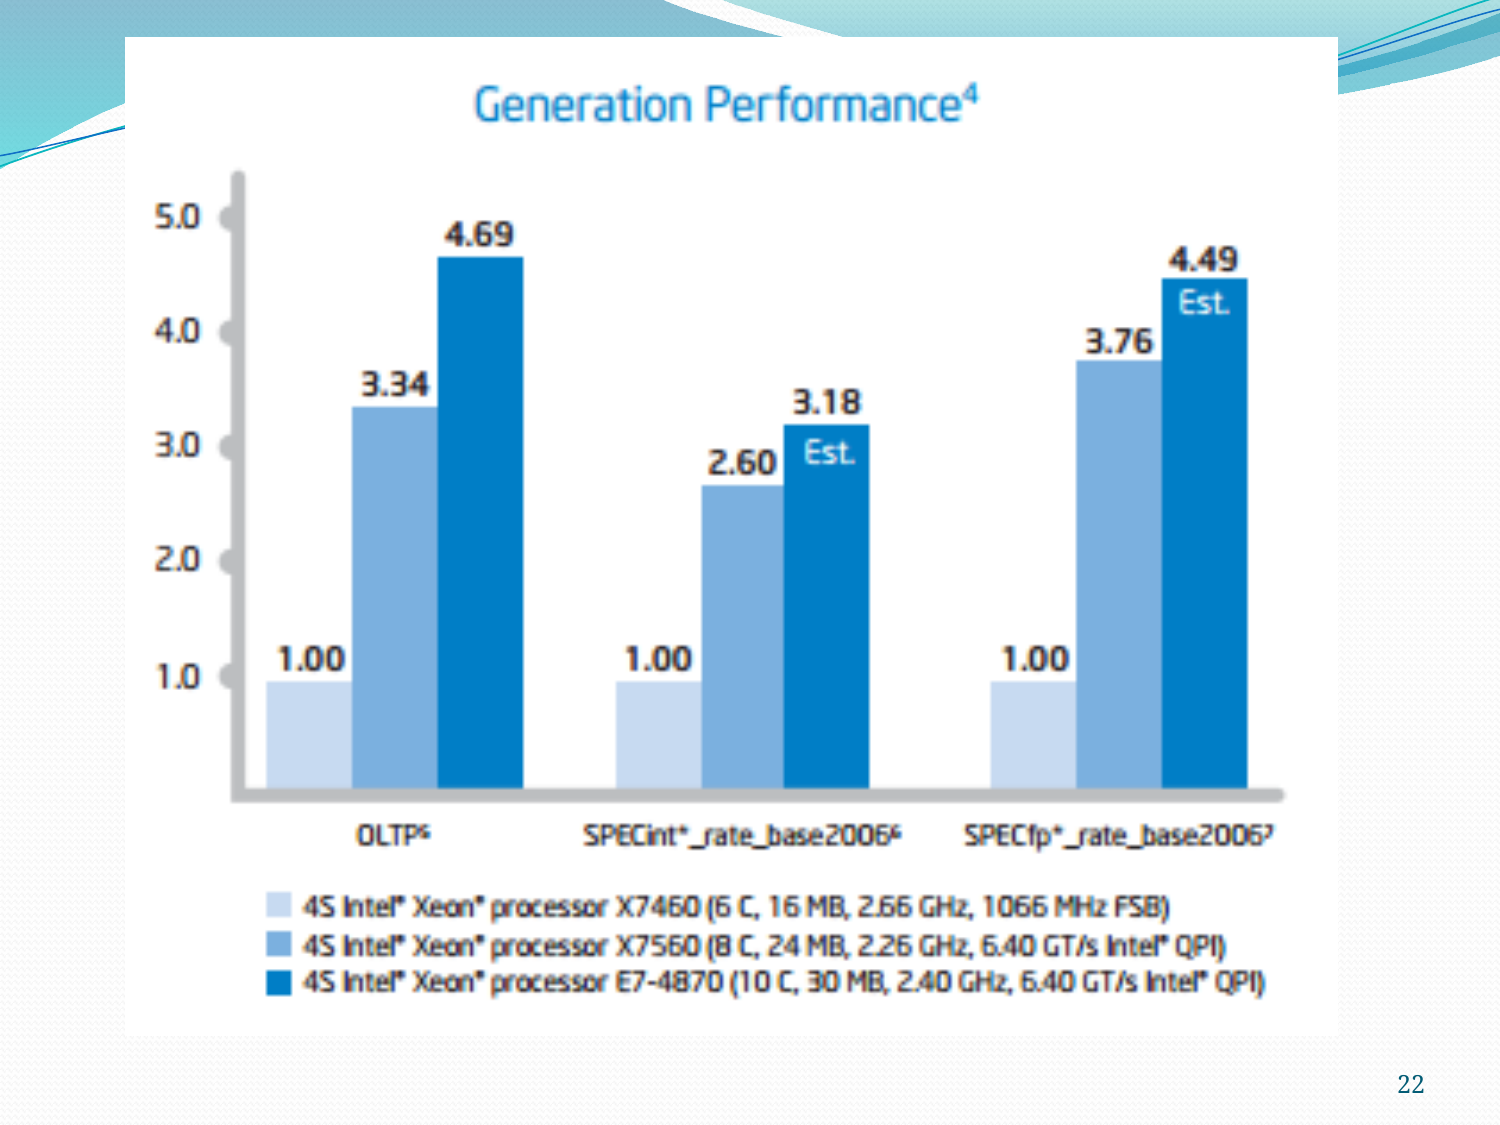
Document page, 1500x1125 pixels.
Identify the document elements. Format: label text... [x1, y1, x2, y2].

slide_number 22 [1299, 1042, 1425, 1103]
picture [124, 37, 1338, 1037]
